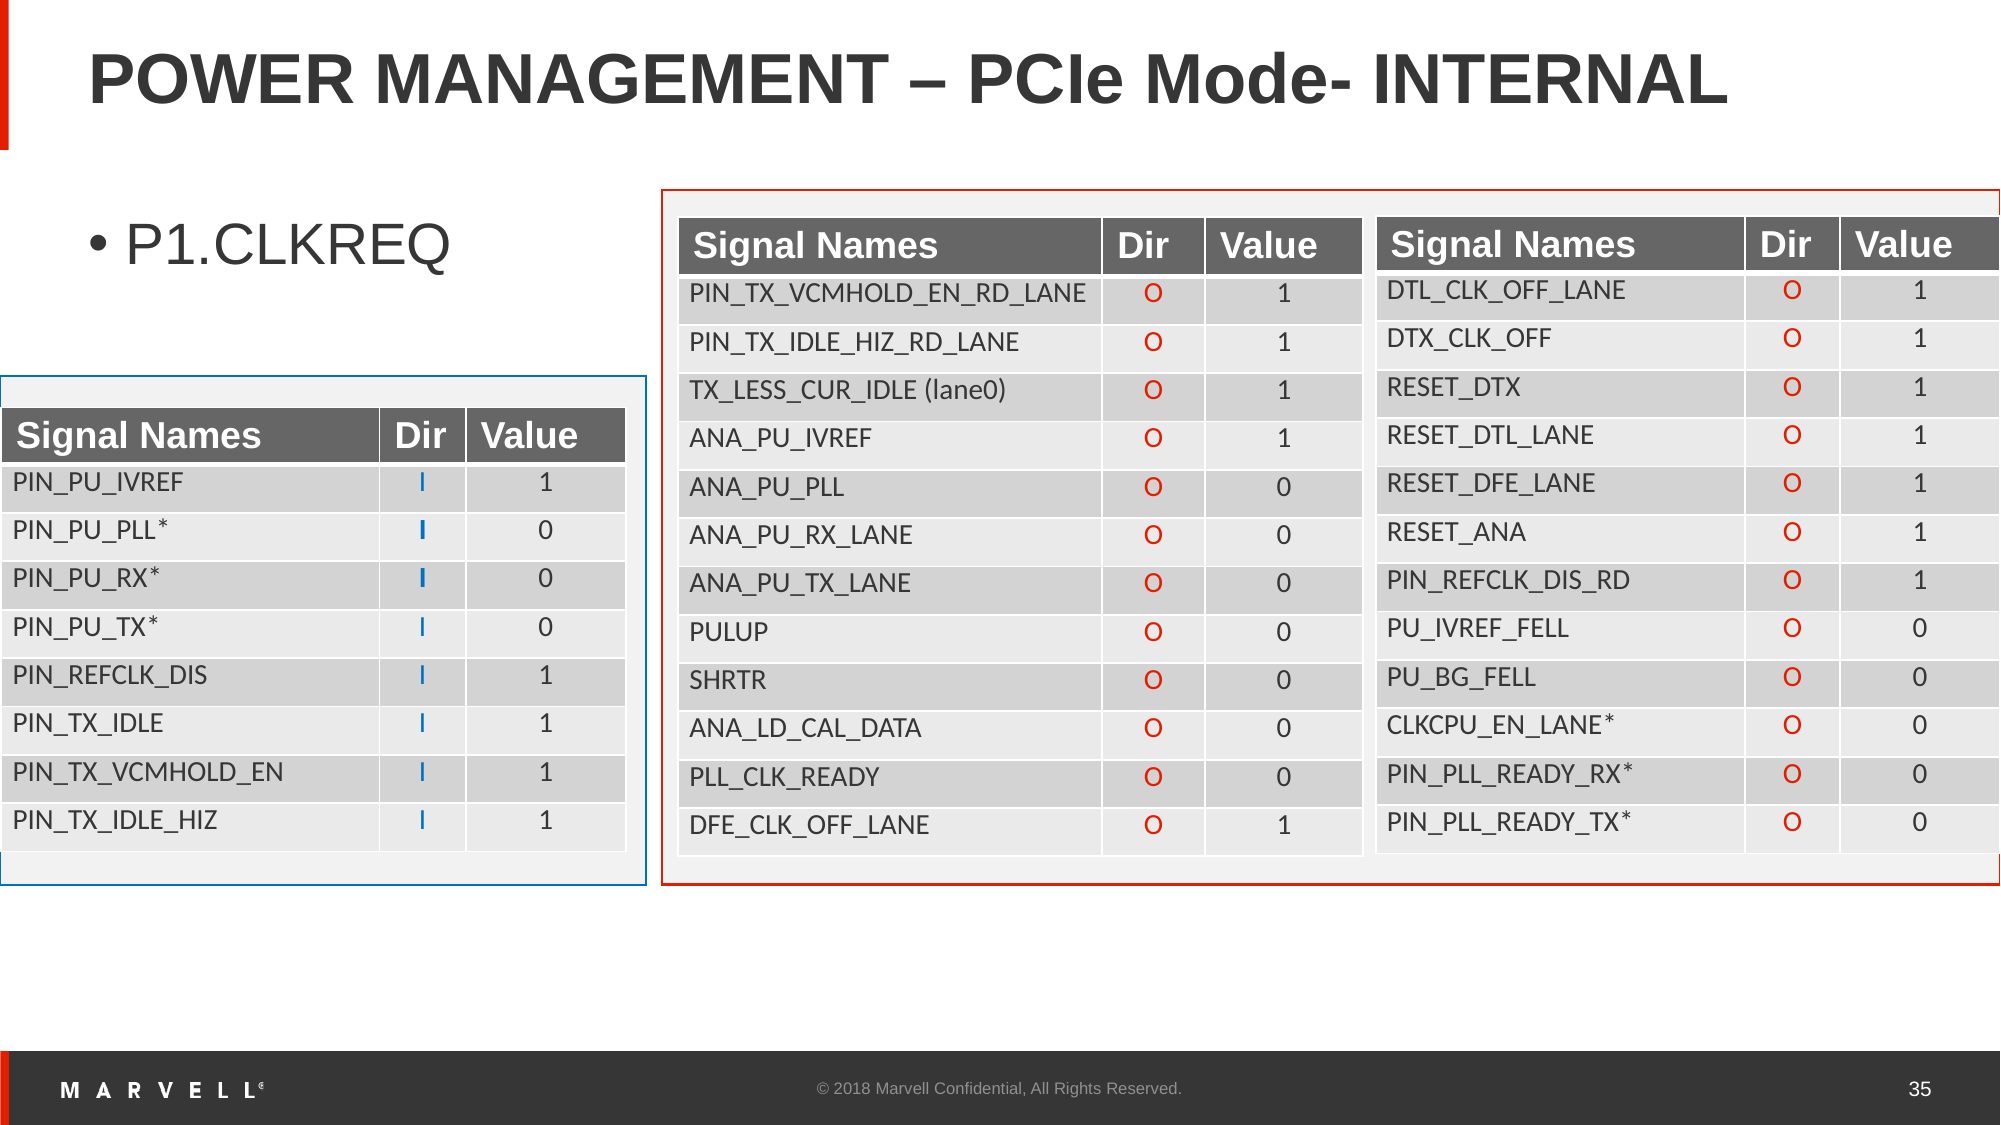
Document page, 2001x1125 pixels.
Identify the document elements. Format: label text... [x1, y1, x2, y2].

table_cell 0 [1206, 664, 1362, 710]
table_cell O [1103, 761, 1204, 807]
table_cell PIN_PLL_READY_TX* [1377, 806, 1744, 853]
table_cell 0 [1206, 616, 1362, 662]
table_cell I [380, 562, 465, 609]
table_cell O [1746, 371, 1839, 417]
table_cell PIN_REFCLK_DIS_RD [1377, 564, 1744, 611]
table_cell O [1746, 709, 1839, 756]
table_cell 0 [1841, 758, 1999, 804]
table_cell 1 [1841, 419, 1999, 466]
slide_number 35 [1531, 1058, 1947, 1118]
table_header Signal Names [679, 218, 1101, 274]
table_cell O [1746, 419, 1839, 466]
table_cell 0 [1841, 661, 1999, 707]
table_cell 1 [467, 707, 625, 754]
table_cell RESET_DFE_LANE [1377, 467, 1744, 514]
table_cell 1 [467, 804, 625, 851]
table_cell O [1103, 471, 1204, 517]
table_cell 0 [1206, 471, 1362, 517]
table_cell 0 [1206, 712, 1362, 759]
table_cell 1 [467, 659, 625, 706]
table_header Value [1206, 218, 1362, 274]
table_cell PU_IVREF_FELL [1377, 612, 1744, 659]
table_cell 0 [467, 514, 625, 560]
table_cell 1 [1841, 467, 1999, 514]
table_cell O [1103, 616, 1204, 662]
table_header Value [467, 408, 625, 462]
table_cell 1 [1841, 371, 1999, 417]
table_header Value [1841, 217, 1999, 270]
table_cell RESET_ANA [1377, 516, 1744, 562]
table_cell I [380, 756, 465, 802]
table_cell PIN_PU_RX* [2, 562, 379, 609]
table_header Dir [1746, 217, 1839, 270]
table_cell 0 [1206, 567, 1362, 614]
table_cell 1 [467, 756, 625, 802]
title POWER MANAGEMENT – PCIe Mode- INTERNAL [73, 25, 1798, 135]
table_cell PU_BG_FELL [1377, 661, 1744, 707]
table_cell O [1746, 612, 1839, 659]
table_cell PIN_TX_IDLE_HIZ_RD_LANE [679, 326, 1101, 372]
table_cell ANA_PU_TX_LANE [679, 567, 1101, 614]
text_box [0, 852, 73, 886]
table_cell DTX_CLK_OFF [1377, 322, 1744, 369]
table_cell O [1103, 809, 1204, 855]
table_cell RESET_DTX [1377, 371, 1744, 417]
table_cell O [1746, 806, 1839, 853]
table_cell O [1103, 374, 1204, 421]
table_cell 1 [1841, 564, 1999, 611]
table_cell 1 [1206, 374, 1362, 421]
table_cell O [1103, 519, 1204, 566]
table_cell ANA_LD_CAL_DATA [679, 712, 1101, 759]
table_cell PIN_PU_IVREF [2, 467, 379, 512]
table_cell O [1746, 564, 1839, 611]
table_cell I [380, 804, 465, 851]
table_cell 1 [1206, 326, 1362, 372]
table_cell PIN_TX_IDLE_HIZ [2, 804, 379, 851]
table_cell 0 [467, 611, 625, 657]
table_cell O [1746, 758, 1839, 804]
table_cell I [380, 467, 465, 512]
table_cell I [380, 659, 465, 706]
table_cell 1 [1206, 279, 1362, 324]
table_header Dir [1103, 218, 1204, 274]
table_cell TX_LESS_CUR_IDLE (lane0) [679, 374, 1101, 421]
table_cell SHRTR [679, 664, 1101, 710]
table_cell 1 [1841, 322, 1999, 369]
table_cell O [1103, 279, 1204, 324]
table_cell 0 [1206, 519, 1362, 566]
table_cell O [1746, 516, 1839, 562]
table_cell 1 [1841, 516, 1999, 562]
table_header Signal Names [2, 408, 379, 462]
table_cell 1 [1841, 276, 1999, 320]
table_cell CLKCPU_EN_LANE* [1377, 709, 1744, 756]
table_cell 1 [1206, 809, 1362, 855]
table_cell PULUP [679, 616, 1101, 662]
text_box [661, 189, 2000, 215]
table_cell 1 [1206, 422, 1362, 469]
table_cell PIN_PU_PLL* [2, 514, 379, 560]
list P1.CLKREQ [73, 206, 1798, 972]
table_cell ANA_PU_IVREF [679, 422, 1101, 469]
table_cell 0 [467, 562, 625, 609]
table_cell PIN_TX_VCMHOLD_EN [2, 756, 379, 802]
text_box [0, 375, 73, 407]
text_box [1798, 854, 2000, 886]
table_cell O [1103, 712, 1204, 759]
table_cell I [380, 611, 465, 657]
table_cell O [1103, 567, 1204, 614]
table_cell O [1103, 664, 1204, 710]
table_cell 1 [467, 467, 625, 512]
table_cell PIN_REFCLK_DIS [2, 659, 379, 706]
table_cell O [1746, 467, 1839, 514]
table_cell I [380, 707, 465, 754]
table_header Signal Names [1377, 217, 1744, 270]
table_cell O [1103, 422, 1204, 469]
table_cell DFE_CLK_OFF_LANE [679, 809, 1101, 855]
table_cell PIN_TX_VCMHOLD_EN_RD_LANE [679, 279, 1101, 324]
table_cell PIN_PLL_READY_RX* [1377, 758, 1744, 804]
table_cell ANA_PU_PLL [679, 471, 1101, 517]
table_cell PIN_PU_TX* [2, 611, 379, 657]
table_cell O [1103, 326, 1204, 372]
table_cell 0 [1841, 806, 1999, 853]
table_cell 0 [1841, 612, 1999, 659]
table_cell O [1746, 322, 1839, 369]
table_cell O [1746, 276, 1839, 320]
table_cell I [380, 514, 465, 560]
table_cell 0 [1206, 761, 1362, 807]
table_cell 0 [1841, 709, 1999, 756]
table_cell ANA_PU_RX_LANE [679, 519, 1101, 566]
table_header Dir [380, 408, 465, 462]
footer © 2018 Marvell Confidential, All Rights Reserved. [662, 1058, 1338, 1118]
table_cell PLL_CLK_READY [679, 761, 1101, 807]
table_cell O [1746, 661, 1839, 707]
table_cell RESET_DTL_LANE [1377, 419, 1744, 466]
table_cell DTL_CLK_OFF_LANE [1377, 276, 1744, 320]
table_cell PIN_TX_IDLE [2, 707, 379, 754]
